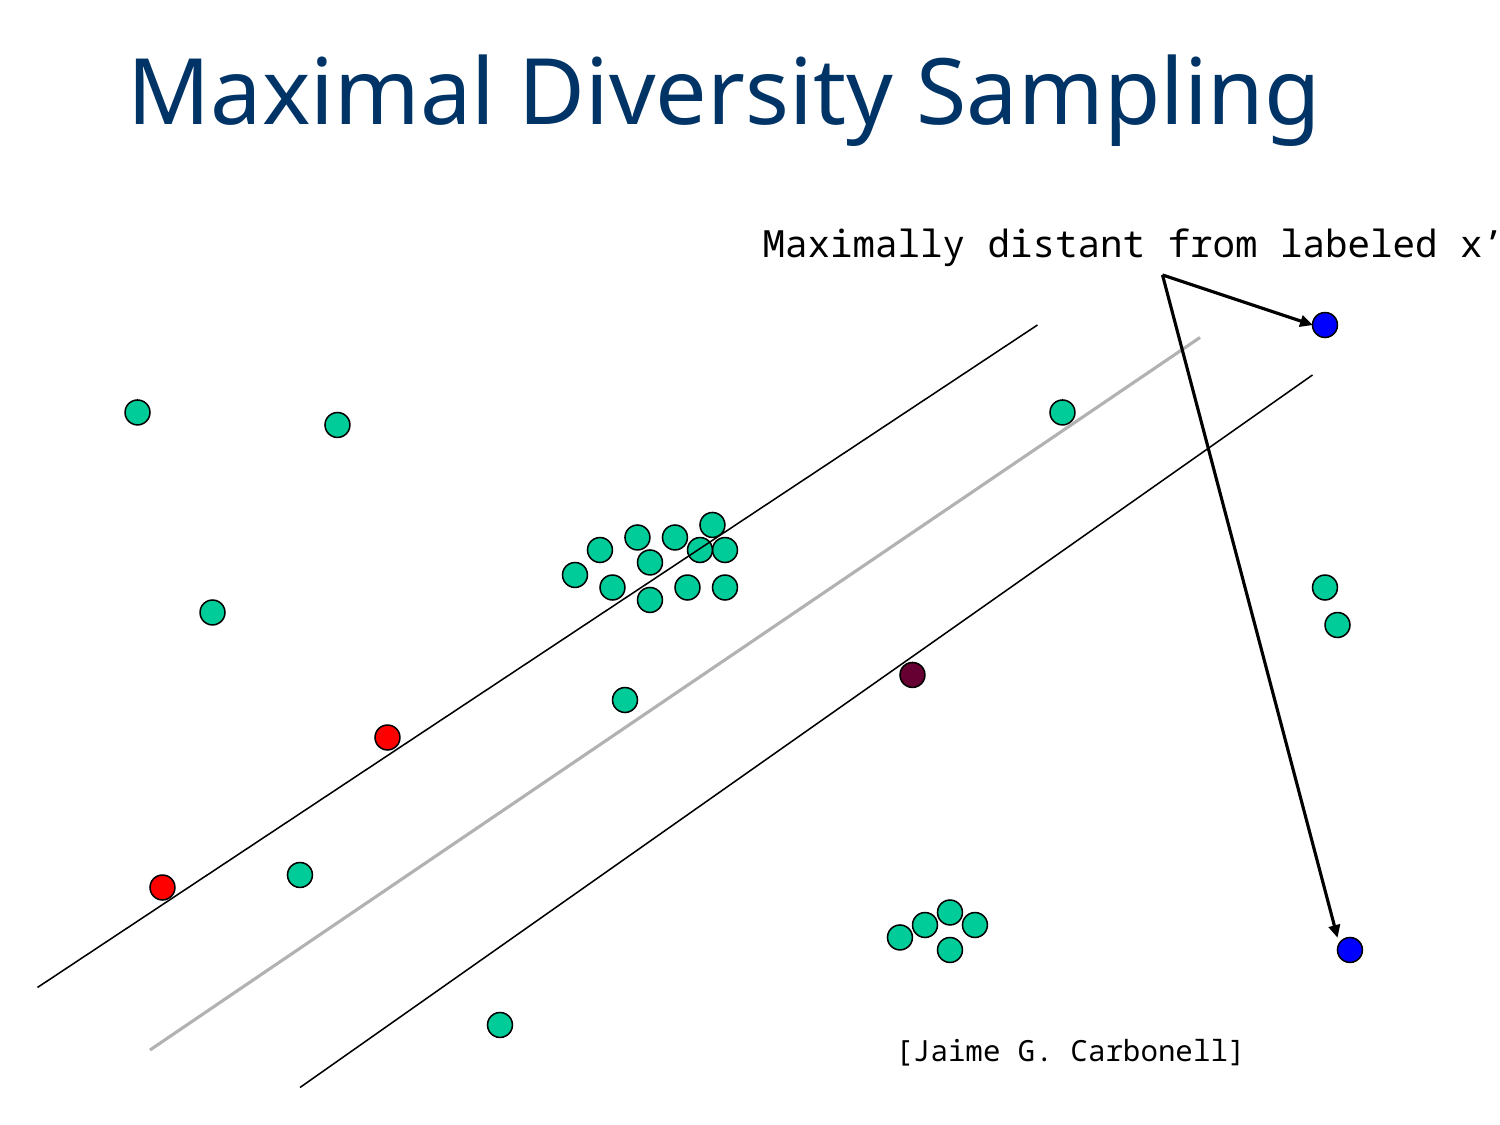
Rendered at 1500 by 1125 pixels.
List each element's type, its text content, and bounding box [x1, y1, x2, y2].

text_box [937, 900, 963, 925]
title Maximal Diversity Sampling [50, 24, 1400, 150]
text_box [1312, 575, 1338, 601]
text_box [487, 1012, 513, 1038]
text_box [1162, 276, 1341, 938]
footer [Jaime G. Carbonell] [832, 1024, 1309, 1101]
text_box [937, 937, 963, 963]
text_box [200, 600, 226, 625]
text_box [600, 575, 625, 601]
text_box [287, 862, 313, 888]
text_box [687, 537, 713, 563]
text_box [375, 725, 400, 751]
text_box [887, 924, 913, 950]
text_box [612, 687, 638, 713]
text_box Maximally distant from labeled x’s [747, 212, 1500, 273]
text_box [324, 412, 350, 438]
text_box [587, 537, 613, 563]
text_box [912, 912, 938, 938]
text_box [624, 525, 650, 550]
text_box [712, 575, 738, 601]
text_box [1162, 274, 1313, 327]
text_box [637, 549, 663, 575]
text_box [1050, 399, 1075, 425]
text_box [713, 537, 738, 563]
text_box [675, 575, 700, 601]
text_box [150, 875, 175, 901]
text_box [1337, 937, 1363, 963]
text_box [1325, 612, 1351, 638]
text_box [662, 525, 688, 550]
text_box [562, 562, 588, 588]
text_box [125, 399, 151, 425]
text_box [699, 512, 725, 538]
text_box [962, 912, 988, 938]
text_box [637, 587, 663, 613]
text_box [1312, 312, 1338, 338]
text_box [900, 662, 925, 688]
